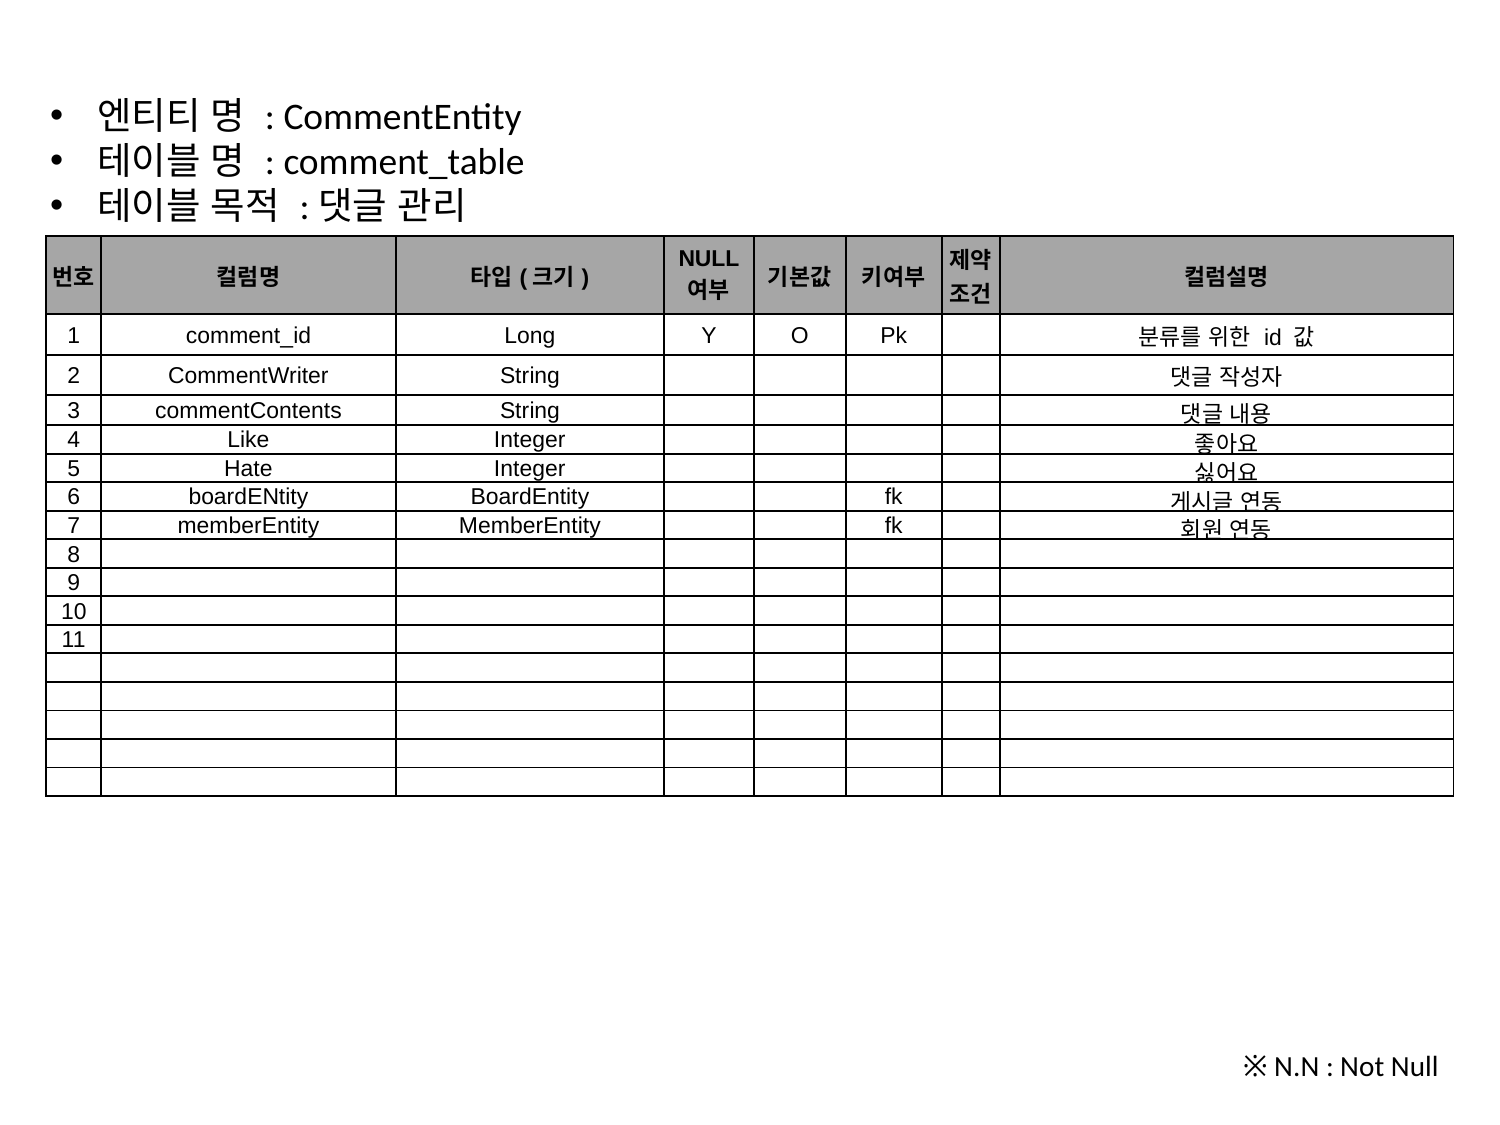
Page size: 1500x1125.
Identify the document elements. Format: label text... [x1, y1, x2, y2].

table_cell [102, 540, 395, 567]
table_cell MemberEntity [397, 512, 663, 538]
table_cell [755, 569, 845, 595]
table_cell [665, 768, 753, 795]
table_cell [755, 740, 845, 767]
table_cell [943, 711, 999, 738]
table_cell 8 [47, 540, 100, 567]
table_cell [755, 426, 845, 453]
table_cell [847, 356, 941, 394]
table_cell [943, 683, 999, 710]
table_header NULL 여부 [665, 237, 753, 313]
table_cell [665, 455, 753, 481]
table_cell [665, 626, 753, 652]
table_cell [943, 540, 999, 567]
table_cell [102, 626, 395, 652]
table_cell [943, 654, 999, 681]
table_header 컬럼명 [102, 237, 395, 313]
table_cell [943, 512, 999, 538]
table_cell String [397, 396, 663, 424]
table_cell [665, 396, 753, 424]
table_cell [397, 597, 663, 624]
table_cell [755, 483, 845, 510]
table_cell [102, 740, 395, 767]
table_cell Y [665, 315, 753, 354]
table_cell 1 [47, 315, 100, 354]
table_cell 6 [47, 483, 100, 510]
table_cell [1001, 768, 1453, 795]
table_cell Integer [397, 426, 663, 453]
table_cell String [397, 356, 663, 394]
table_cell 싫어요 [1001, 455, 1453, 481]
table_cell [847, 740, 941, 767]
table_cell 2 [47, 356, 100, 394]
table_cell [397, 683, 663, 710]
table_cell [847, 626, 941, 652]
table_header 기본값 [755, 237, 845, 313]
table_cell [755, 455, 845, 481]
table_cell [665, 711, 753, 738]
table_cell [1001, 540, 1453, 567]
table_cell [943, 356, 999, 394]
table_cell [47, 654, 100, 681]
table_cell [47, 740, 100, 767]
table_cell [397, 540, 663, 567]
table_cell [665, 597, 753, 624]
table_cell 3 [47, 396, 100, 424]
table_cell 4 [47, 426, 100, 453]
table_cell [847, 426, 941, 453]
table_cell [102, 597, 395, 624]
table_cell 댓글 내용 [1001, 396, 1453, 424]
table_cell [755, 768, 845, 795]
table_header 제약조건 [943, 237, 999, 313]
table_header 타입(크기) [397, 237, 663, 313]
table_cell 7 [47, 512, 100, 538]
table_cell [102, 768, 395, 795]
table_cell [755, 356, 845, 394]
table_cell comment_id [102, 315, 395, 354]
table_cell [847, 396, 941, 424]
table_cell [665, 483, 753, 510]
table_cell 좋아요 [1001, 426, 1453, 453]
table_cell [665, 356, 753, 394]
table_cell O [755, 315, 845, 354]
table_cell [665, 569, 753, 595]
table_cell [1001, 683, 1453, 710]
table_cell [1001, 654, 1453, 681]
table_cell [665, 540, 753, 567]
table_cell [847, 455, 941, 481]
table_cell [847, 654, 941, 681]
table_cell BoardEntity [397, 483, 663, 510]
table_cell [847, 597, 941, 624]
table_cell [847, 768, 941, 795]
table_cell fk [847, 483, 941, 510]
table_cell [1001, 740, 1453, 767]
table_cell [665, 654, 753, 681]
table_cell [1001, 569, 1453, 595]
table_cell [397, 654, 663, 681]
table_cell [397, 740, 663, 767]
table_cell [943, 426, 999, 453]
table_cell [943, 740, 999, 767]
text_box ※ N.N : Not Null [1221, 1040, 1454, 1091]
table_cell 10 [47, 597, 100, 624]
table_cell [102, 711, 395, 738]
text_box 엔티티 명 : CommentEntity 테이블 명 : comment_table 테이블 목적 :댓글 관리 [35, 84, 1460, 235]
table_cell [943, 396, 999, 424]
table_cell [943, 597, 999, 624]
table_cell [1001, 711, 1453, 738]
table_cell [397, 626, 663, 652]
table_cell [943, 455, 999, 481]
table_cell [397, 768, 663, 795]
table_cell 5 [47, 455, 100, 481]
table_cell [755, 540, 845, 567]
table_cell [755, 597, 845, 624]
table_header 컬럼설명 [1001, 237, 1453, 313]
table_cell 9 [47, 569, 100, 595]
table_cell 댓글 작성자 [1001, 356, 1453, 394]
table_cell Pk [847, 315, 941, 354]
table_cell Hate [102, 455, 395, 481]
table_cell [943, 569, 999, 595]
table_cell [397, 569, 663, 595]
table_header 번호 [47, 237, 100, 313]
table_cell [755, 512, 845, 538]
table_cell [755, 626, 845, 652]
table_cell memberEntity [102, 512, 395, 538]
table_cell [755, 683, 845, 710]
table_cell 11 [47, 626, 100, 652]
table_cell Like [102, 426, 395, 453]
table_cell commentContents [102, 396, 395, 424]
table_cell [102, 683, 395, 710]
table_cell [665, 426, 753, 453]
table_cell [943, 626, 999, 652]
table_cell [847, 683, 941, 710]
table_cell [102, 569, 395, 595]
table_cell Integer [397, 455, 663, 481]
table_cell [665, 683, 753, 710]
table_cell Long [397, 315, 663, 354]
table_cell [47, 711, 100, 738]
table_cell 회원 연동 [1001, 512, 1453, 538]
table_cell [943, 483, 999, 510]
table_cell [665, 740, 753, 767]
table_cell boardENtity [102, 483, 395, 510]
table_cell 게시글 연동 [1001, 483, 1453, 510]
table_cell [847, 711, 941, 738]
table_cell [47, 768, 100, 795]
table_header 키여부 [847, 237, 941, 313]
table_cell [397, 711, 663, 738]
table_cell [755, 654, 845, 681]
table_cell [47, 683, 100, 710]
table_cell [1001, 597, 1453, 624]
table_cell CommentWriter [102, 356, 395, 394]
table_cell [943, 768, 999, 795]
table_cell [755, 396, 845, 424]
table_cell fk [847, 512, 941, 538]
table_cell [102, 654, 395, 681]
table_cell [847, 540, 941, 567]
table_cell [943, 315, 999, 354]
table_cell [665, 512, 753, 538]
table_cell [755, 711, 845, 738]
table_cell [1001, 626, 1453, 652]
table_cell [847, 569, 941, 595]
table_cell 분류를 위한 id 값 [1001, 315, 1453, 354]
